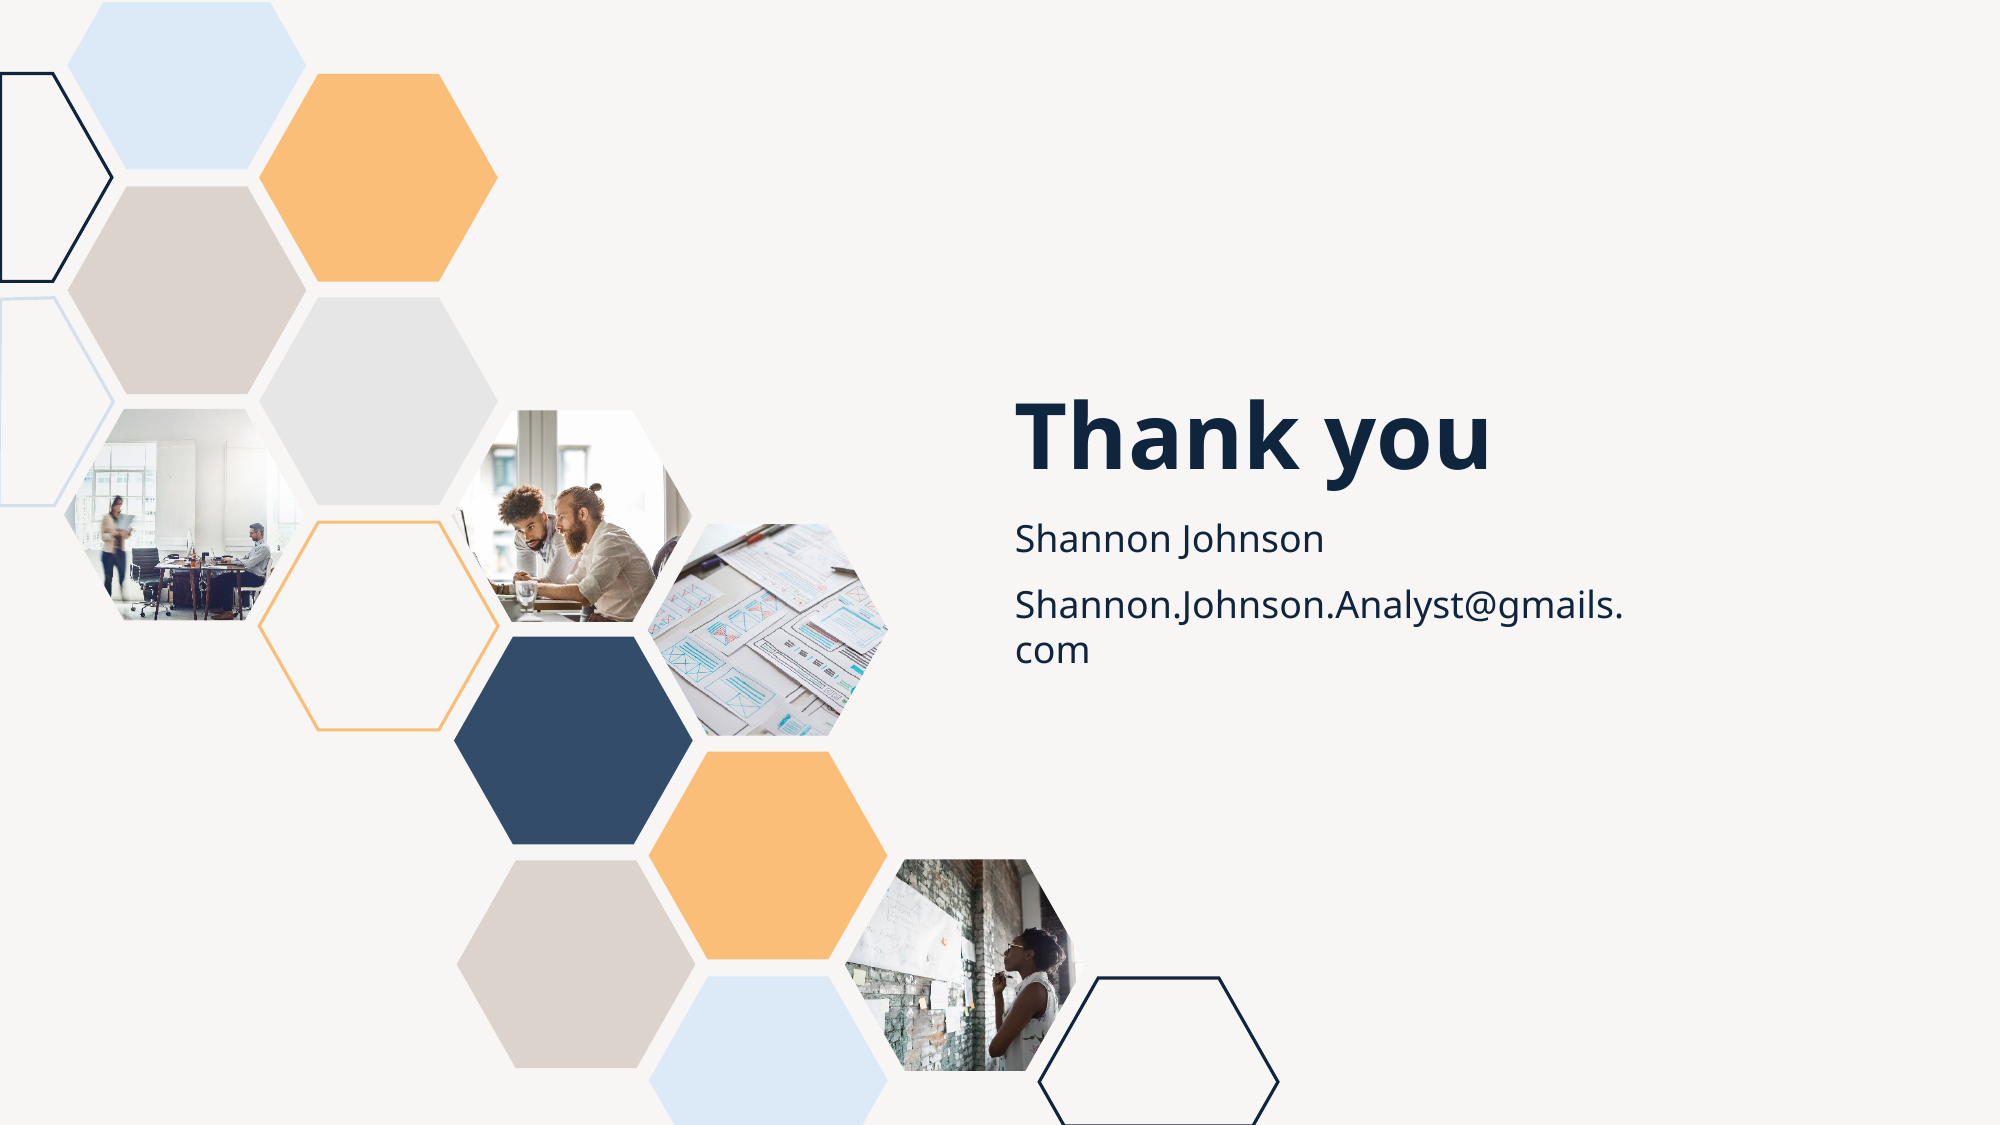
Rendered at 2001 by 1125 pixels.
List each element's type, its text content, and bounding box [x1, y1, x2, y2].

list Shannon Johnson Shannon.Johnson.Analyst@gmails.com [999, 507, 1652, 816]
picture [64, 408, 305, 621]
title Thank you [999, 279, 1830, 497]
picture [451, 410, 889, 736]
picture [844, 859, 1086, 1071]
